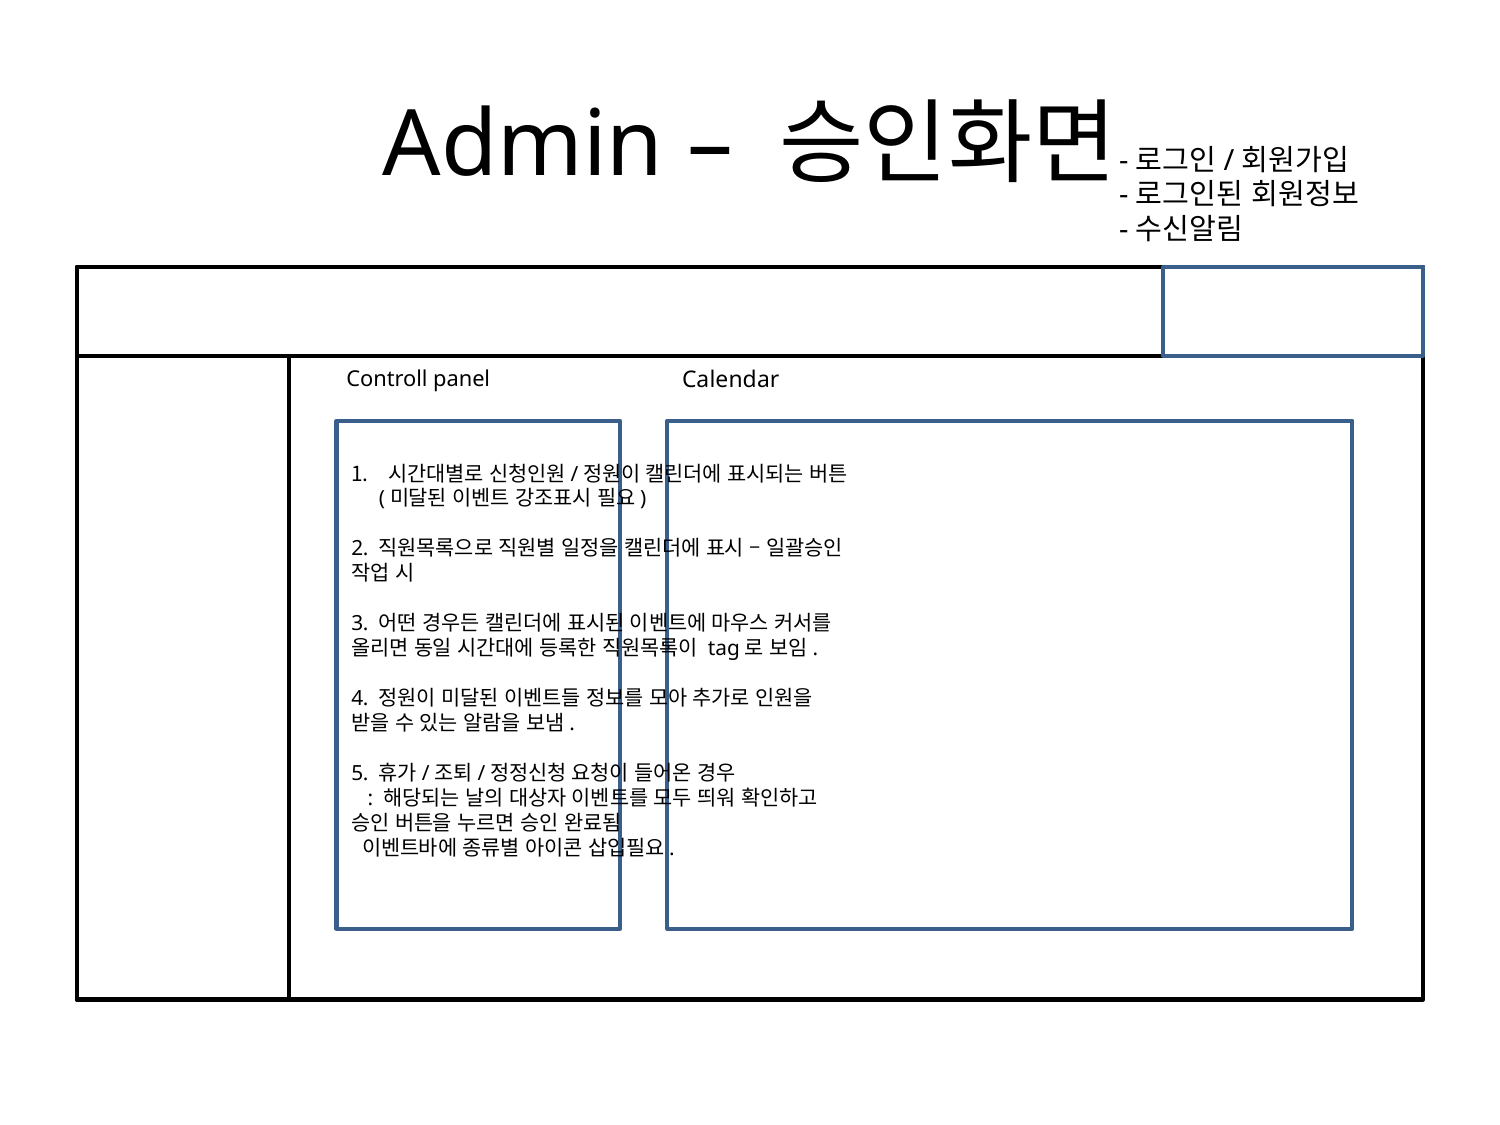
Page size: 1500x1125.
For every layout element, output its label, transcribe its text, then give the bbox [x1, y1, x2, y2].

text_box [291, 358, 1425, 1002]
text_box 시간대별로 신청인원/정원이 캘린더에 표시되는 버튼 (미달된 이벤트 강조표시 필요) 2. 직원목록으로 직원별 일정을 캘린더에 표시 – 일괄승인 작업 시 3. 어떤 경우든 캘린더에 표시된 이벤트에 마우스 커서를 올리면 동일 시간대에 등록한 직원목록이 tag로 보임. 4. 정원이 미달된 이벤트들 정보를 모아 추가로 인원을 받을 수 있는 알람을 보냄. 5. 휴가/조퇴/정정신청 요청이 들어온 경우 : 해당되는 날의 대상자 이벤트를 모두 띄워 확인하고 승인 버튼을 누르면 승인 완료됨 이벤트바에 종류별 아이콘 삽입필요. [336, 452, 869, 868]
text_box -로그인/회원가입 -로그인된 회원정보 -수신알림 [1104, 133, 1424, 253]
text_box [665, 419, 1354, 931]
title Admin – 승인화면 [75, 45, 1425, 233]
text_box [75, 354, 291, 1002]
text_box Calendar [667, 357, 1128, 400]
text_box Controll panel [331, 357, 616, 399]
text_box [334, 419, 622, 931]
text_box [75, 265, 1161, 358]
text_box [1161, 265, 1425, 358]
